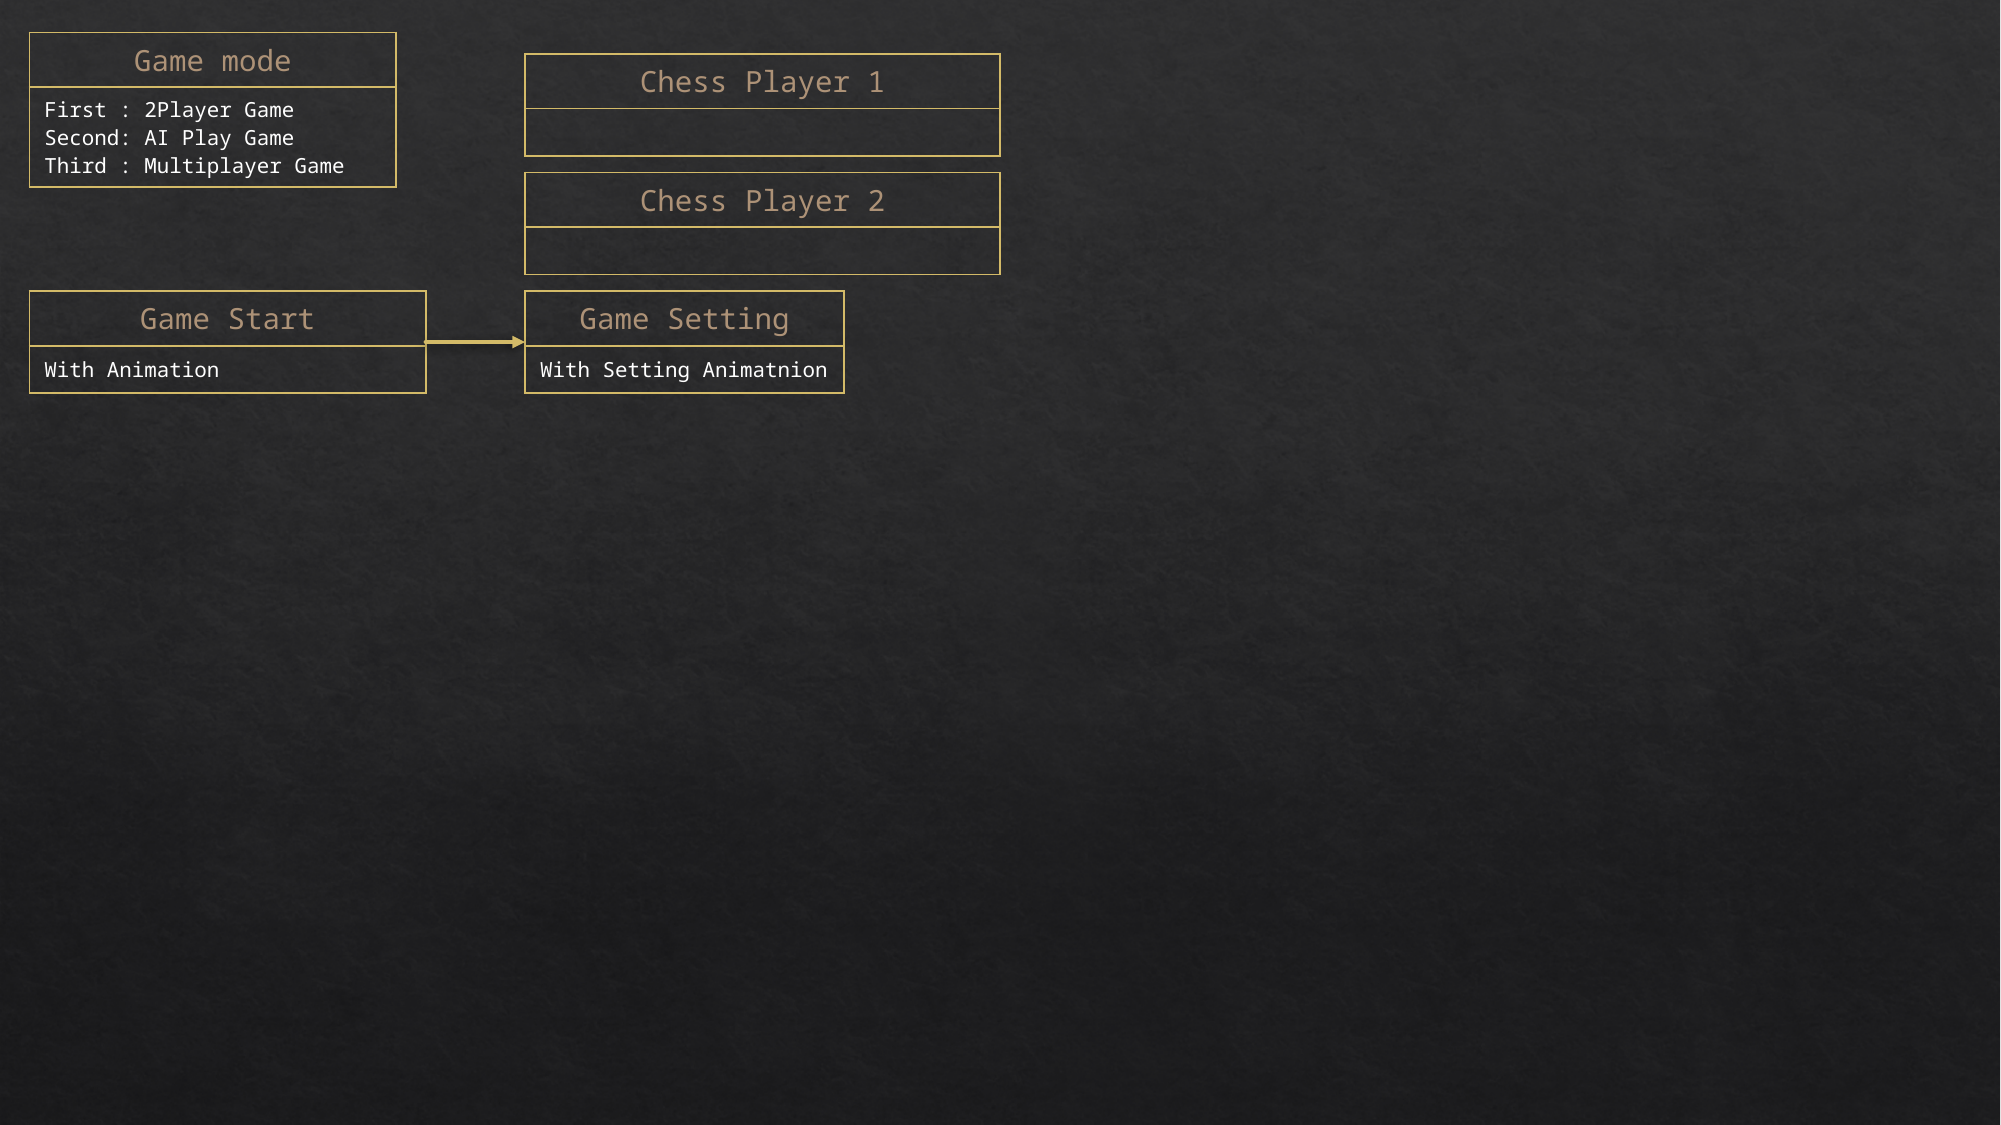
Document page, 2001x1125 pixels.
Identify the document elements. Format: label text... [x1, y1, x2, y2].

table_header Chess Player 2 [526, 173, 999, 226]
table_cell With Setting Animatnion [526, 347, 843, 392]
table_header Game mode [30, 33, 395, 86]
table_cell With Animation [30, 347, 425, 392]
table_header Game Start [30, 292, 425, 345]
table_header Game Setting [526, 292, 843, 345]
table_header Chess Player 1 [526, 55, 999, 108]
table_cell [526, 228, 999, 274]
table_cell First : 2Player Game Second: AI Play Game Third : Multiplayer Game [30, 88, 395, 186]
table_cell [526, 109, 999, 155]
